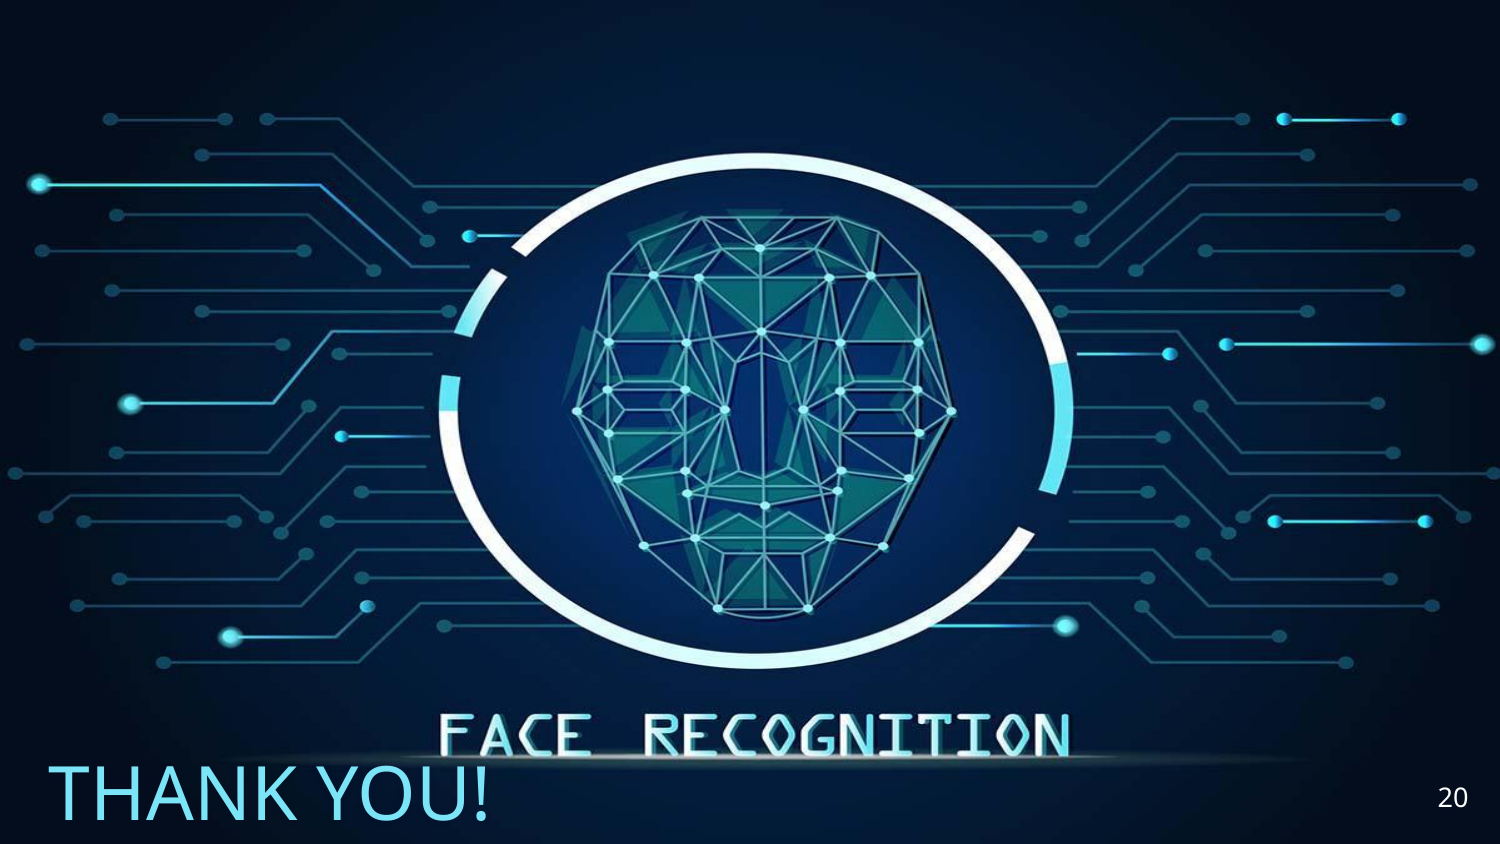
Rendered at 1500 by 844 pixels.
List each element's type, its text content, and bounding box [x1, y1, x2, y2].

picture [0, 0, 1500, 844]
text_box THANK YOU! [48, 732, 548, 844]
slide_number 20 [1378, 766, 1469, 832]
